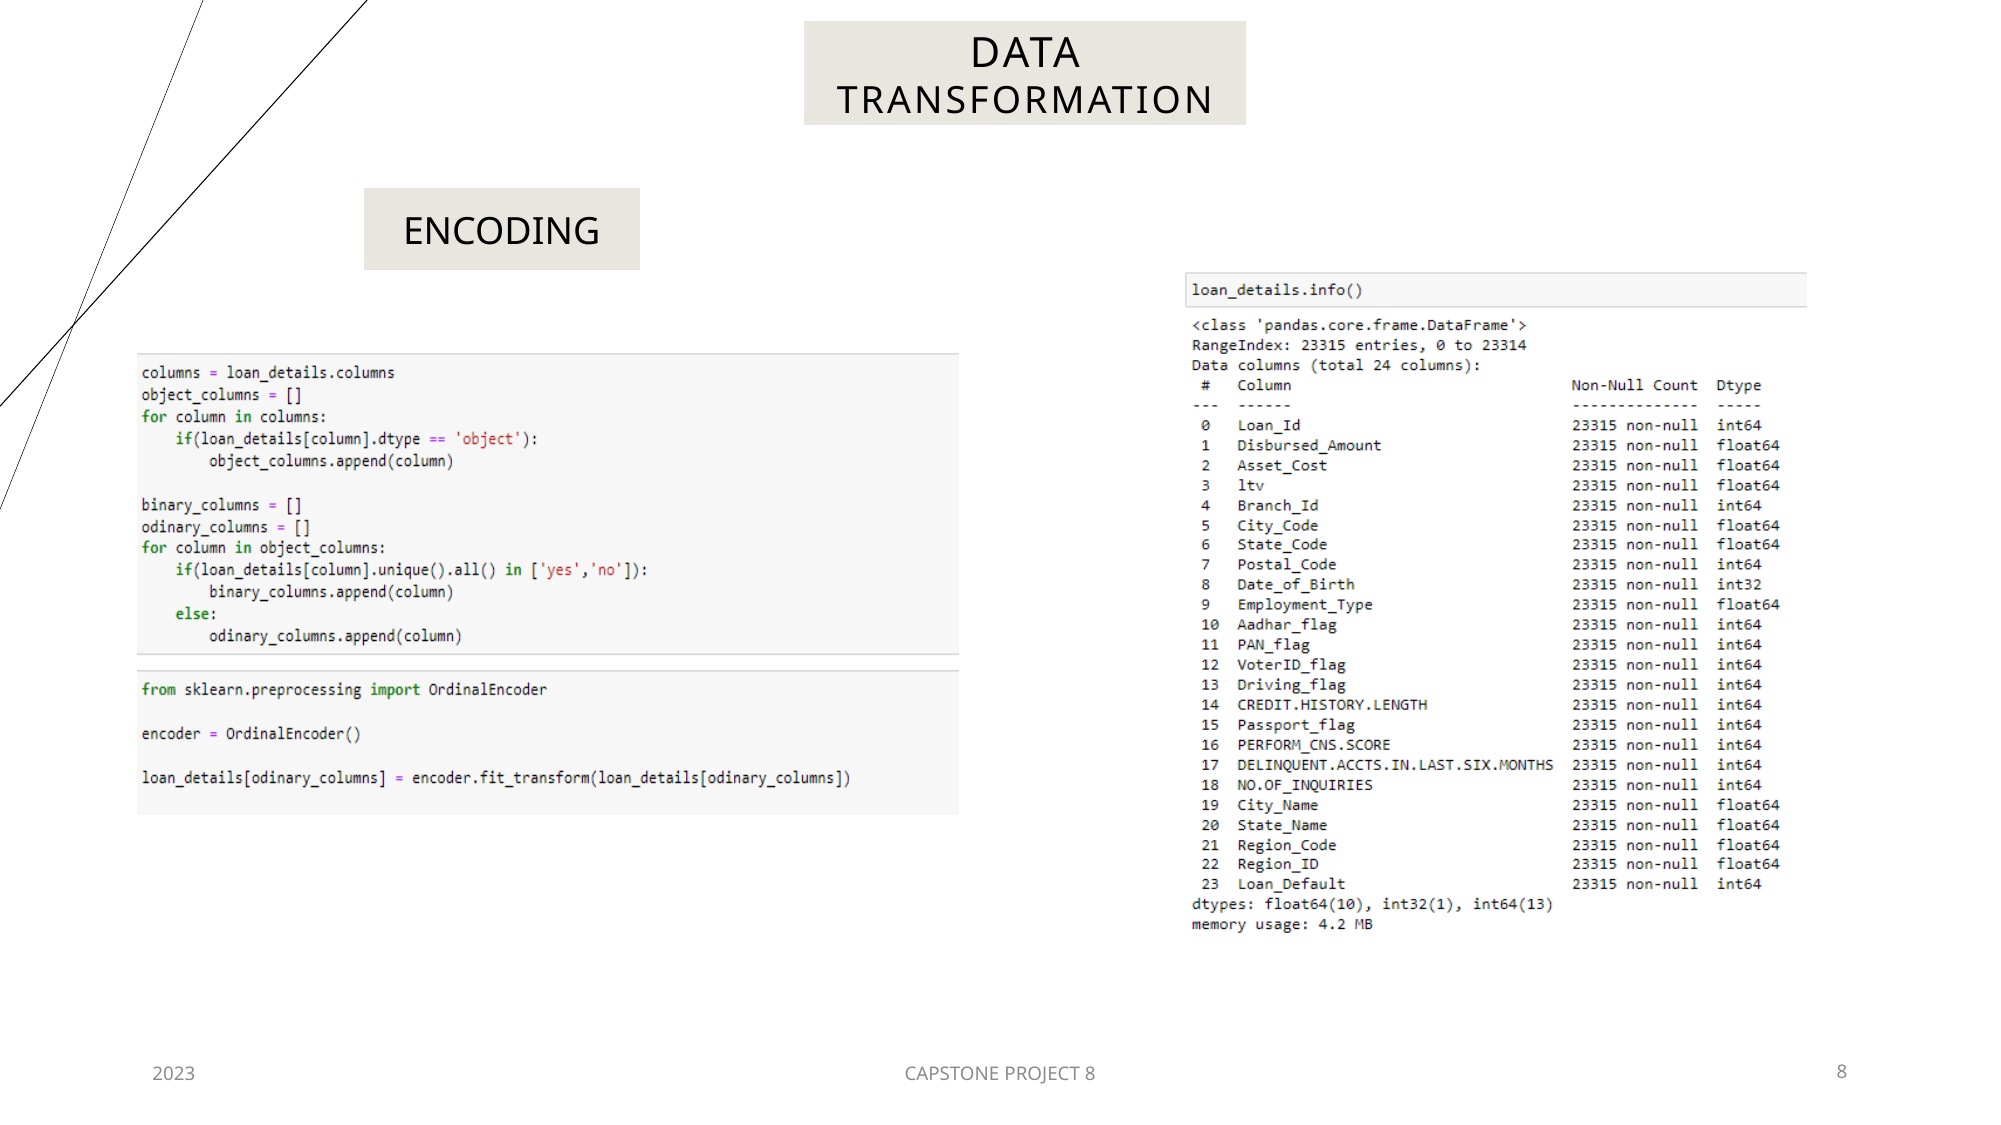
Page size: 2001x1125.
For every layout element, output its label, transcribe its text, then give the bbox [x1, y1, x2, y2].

picture [137, 352, 959, 815]
slide_number 2023 [137, 1042, 588, 1103]
text_box ENCODING [361, 186, 642, 272]
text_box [804, 22, 1245, 125]
footer CAPSTONE PROJECT 8 [662, 1042, 1338, 1103]
picture [1184, 270, 1807, 943]
slide_number 8 [1412, 1042, 1863, 1103]
